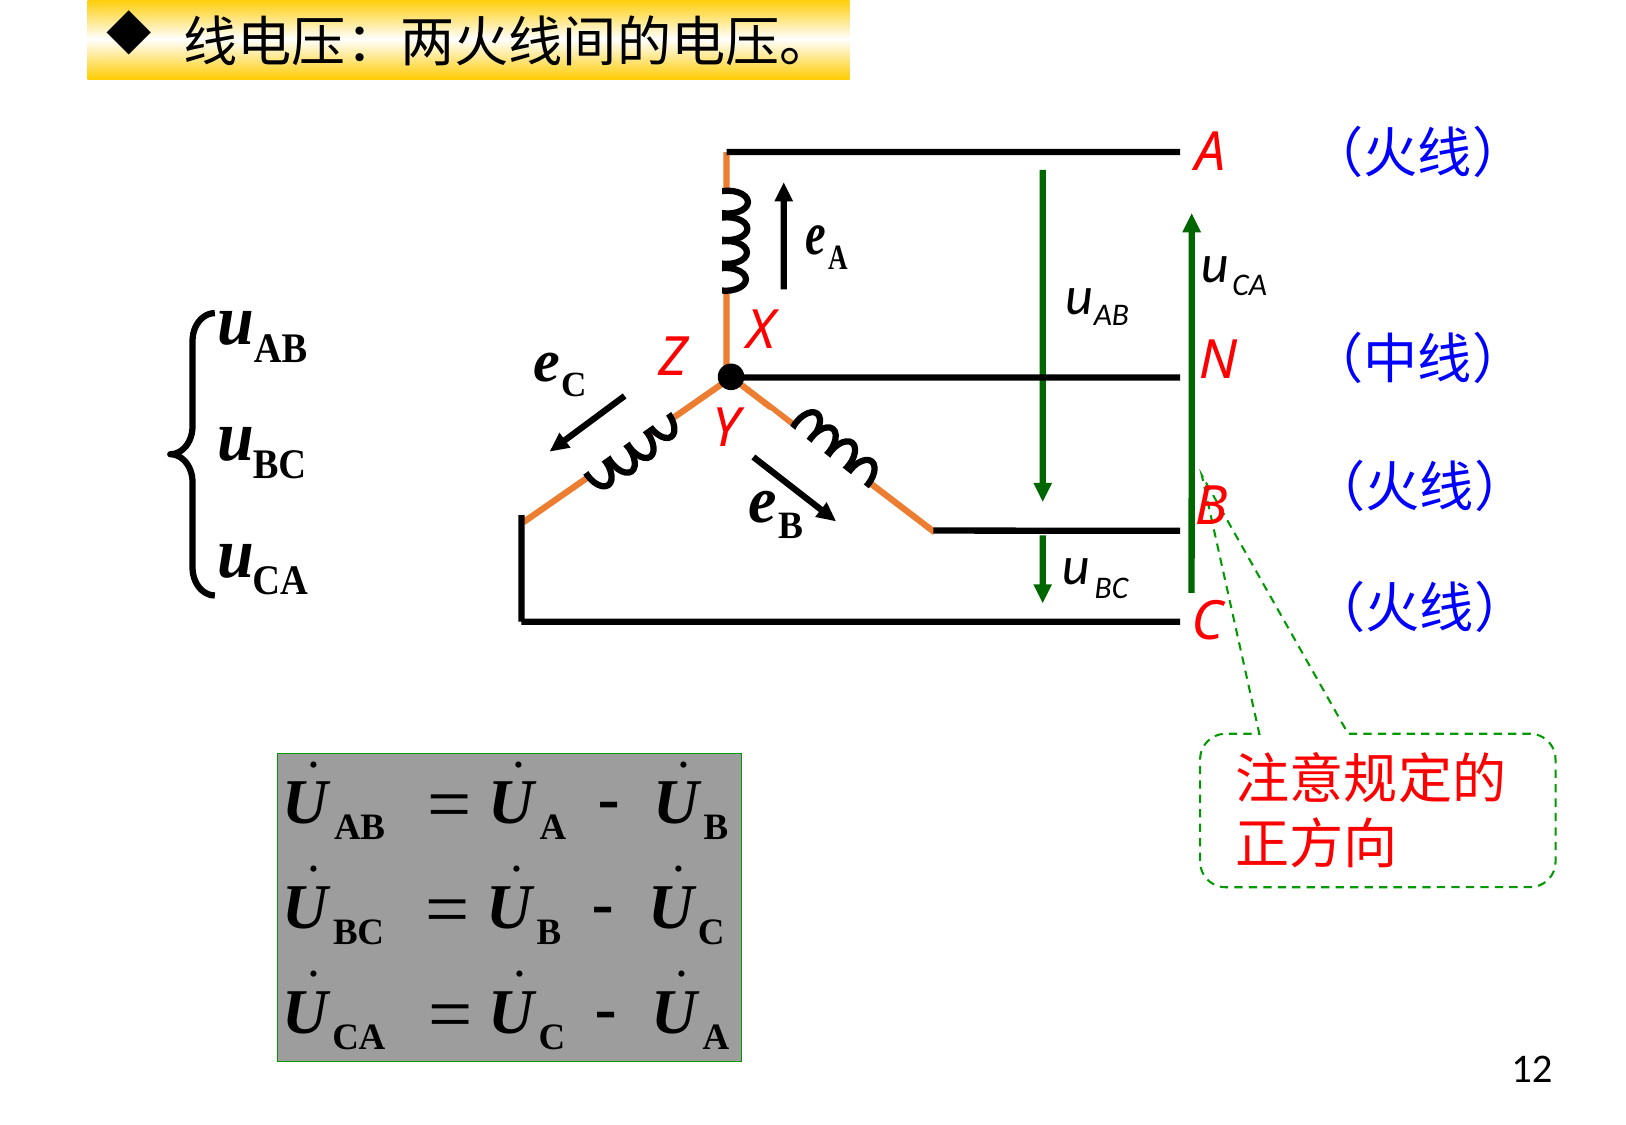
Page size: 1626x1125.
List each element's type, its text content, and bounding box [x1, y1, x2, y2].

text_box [207, 267, 323, 611]
text_box [170, 314, 207, 594]
text_box 线电压：两火线间的电压。 [87, 0, 850, 80]
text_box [500, 109, 1546, 659]
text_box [1200, 733, 1556, 888]
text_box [277, 753, 742, 1062]
